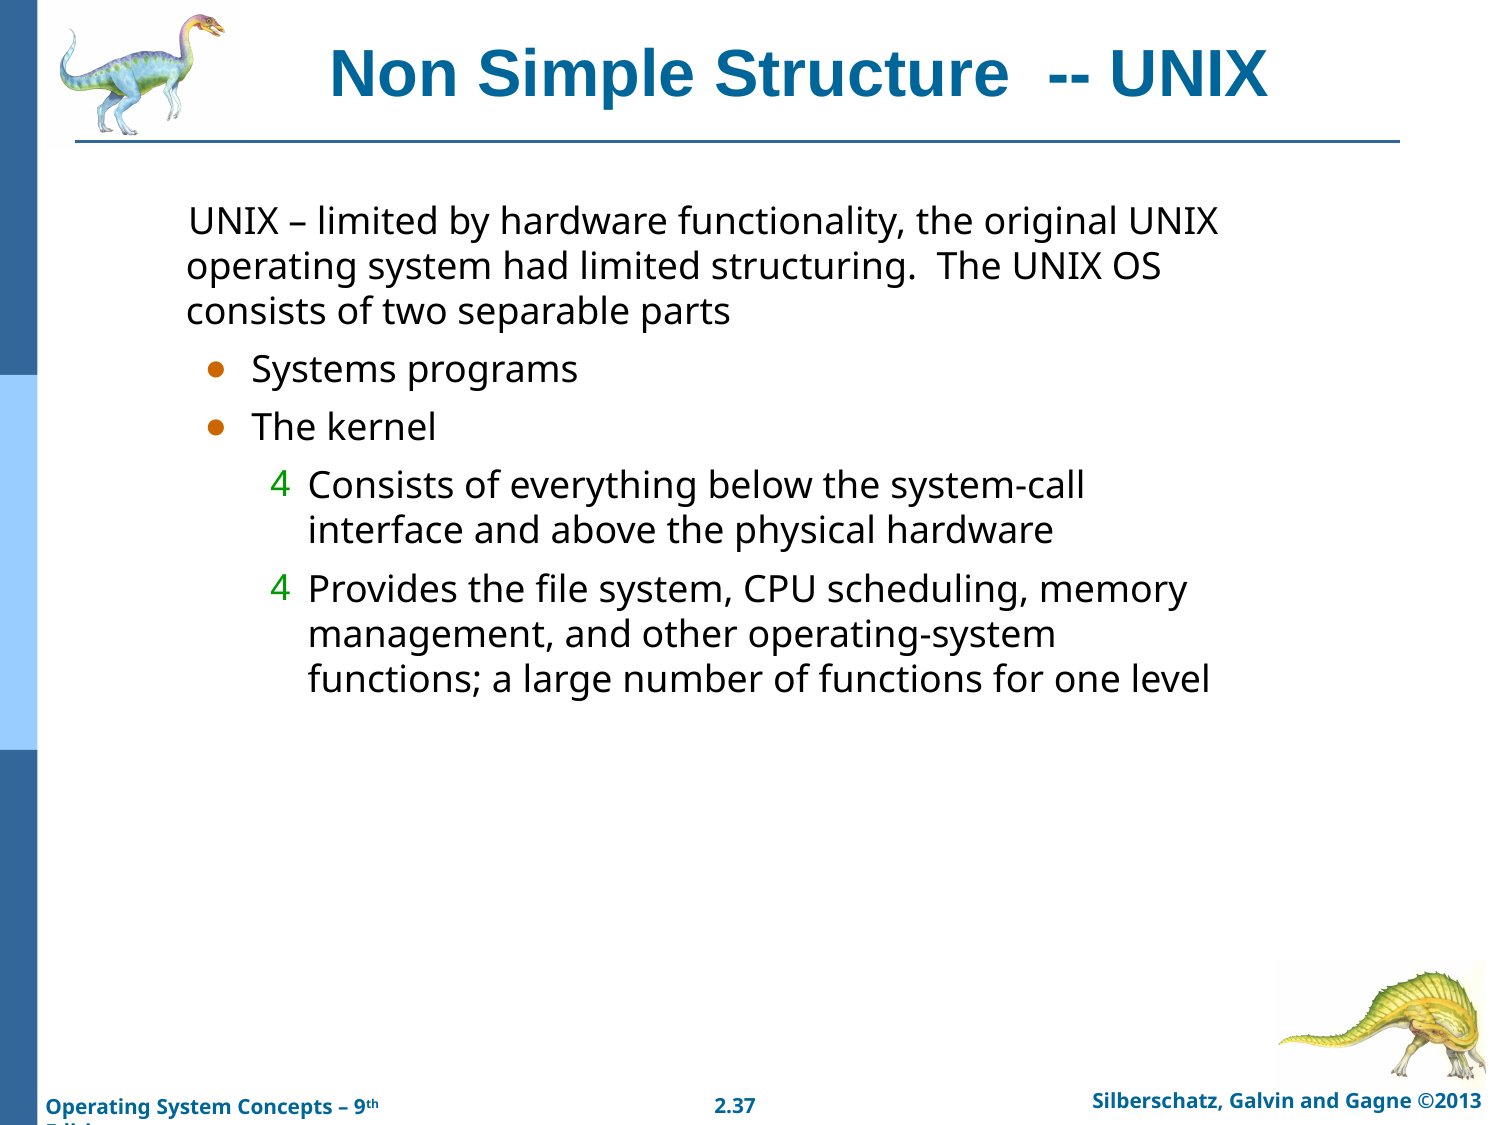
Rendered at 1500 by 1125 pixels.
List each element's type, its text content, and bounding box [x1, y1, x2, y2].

list UNIX – limited by hardware functionality, the original UNIX operating system had limited structuring. The UNIX OS consists of two separable parts Systems programs The kernel Consists of everything below the system-call interface and above the physical hardware Provides the file system, CPU scheduling, memory management, and other operating-system functions; a large number of functions for one level [114, 189, 1252, 858]
picture [46, 0, 243, 149]
picture [1275, 959, 1486, 1090]
title Non Simple Structure -- UNIX [244, 41, 1356, 117]
